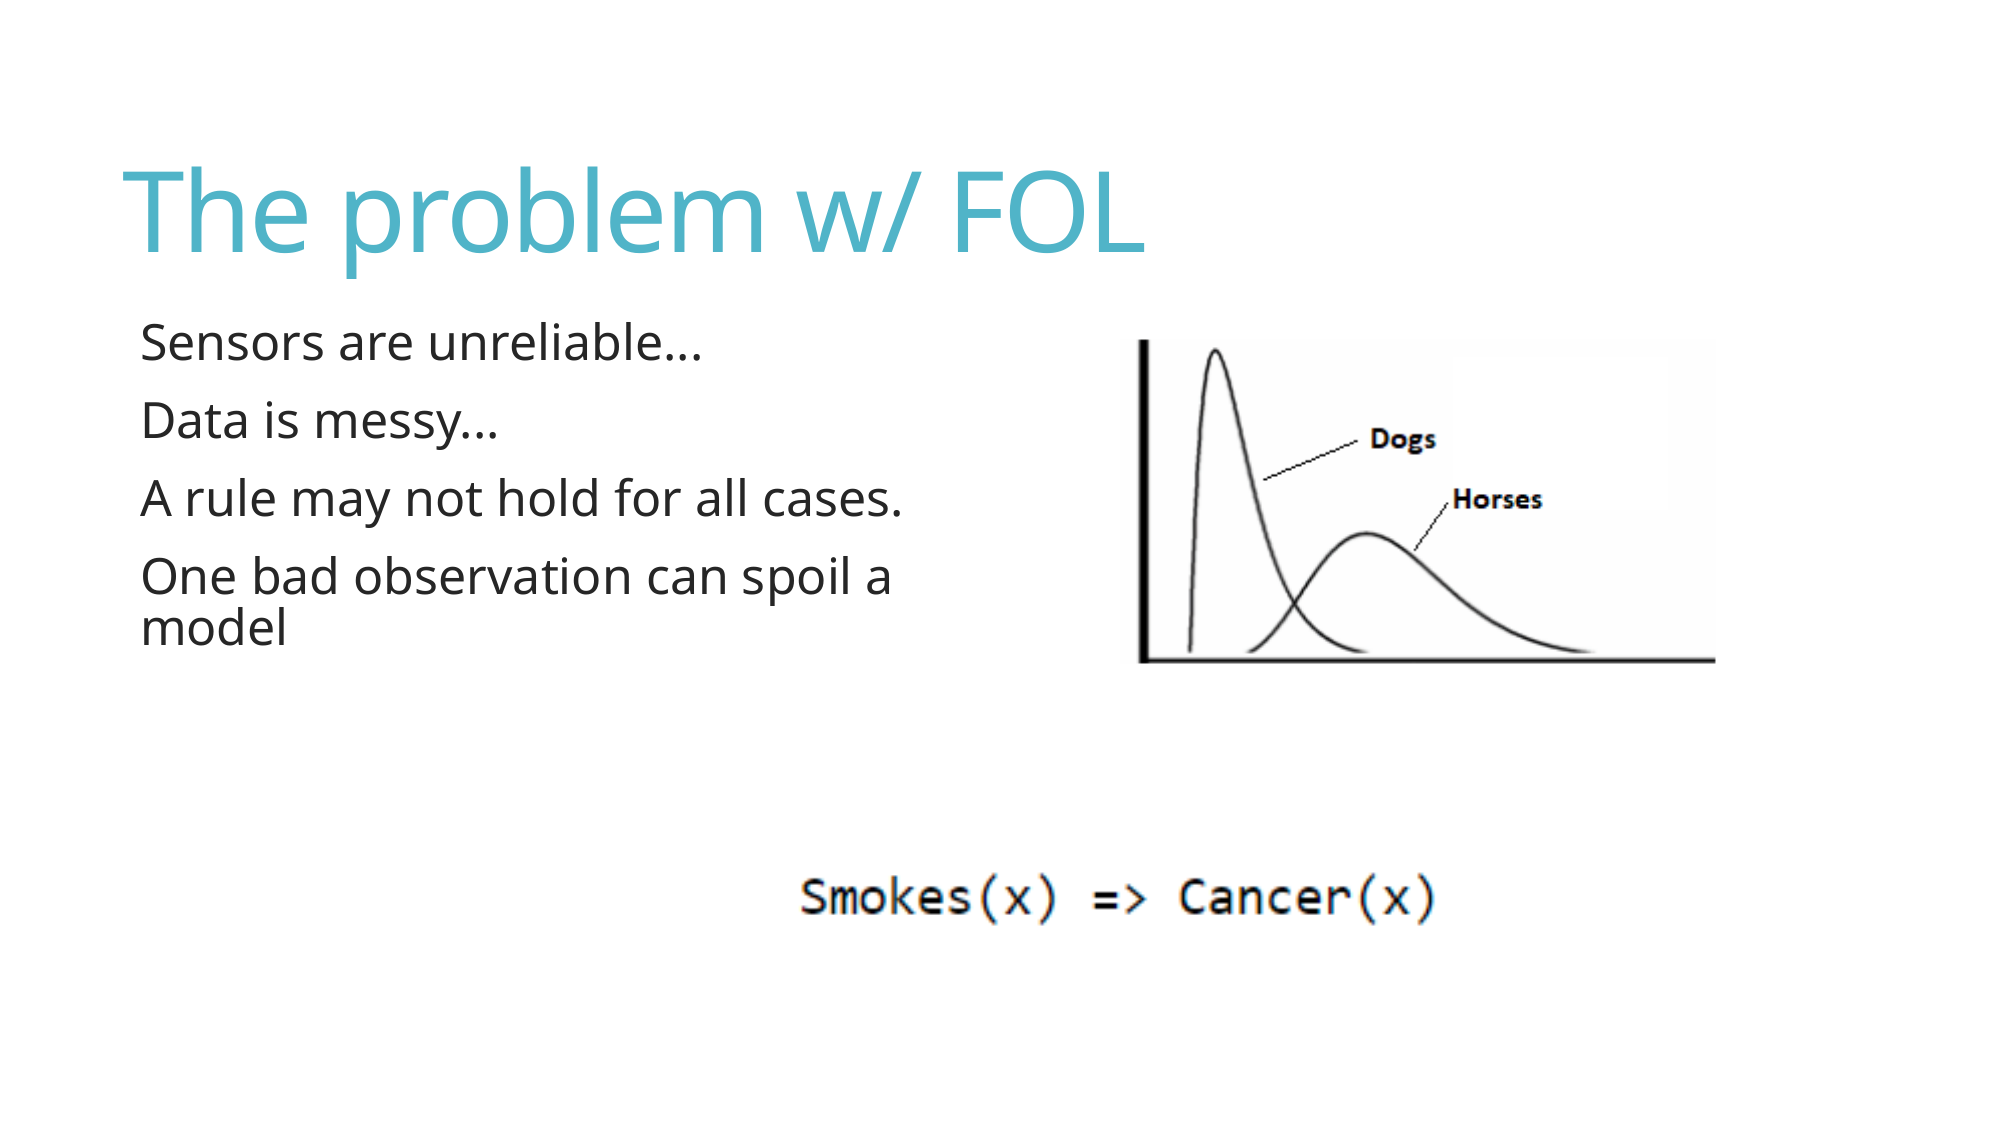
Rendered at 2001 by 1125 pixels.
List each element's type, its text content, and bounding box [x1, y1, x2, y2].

list Sensors are unreliable... Data is messy... A rule may not hold for all cases. One bad observation can spoil a model [109, 312, 1053, 813]
title The problem w/ FOL [107, 81, 1875, 354]
picture [1095, 311, 1744, 684]
picture [772, 833, 1484, 956]
